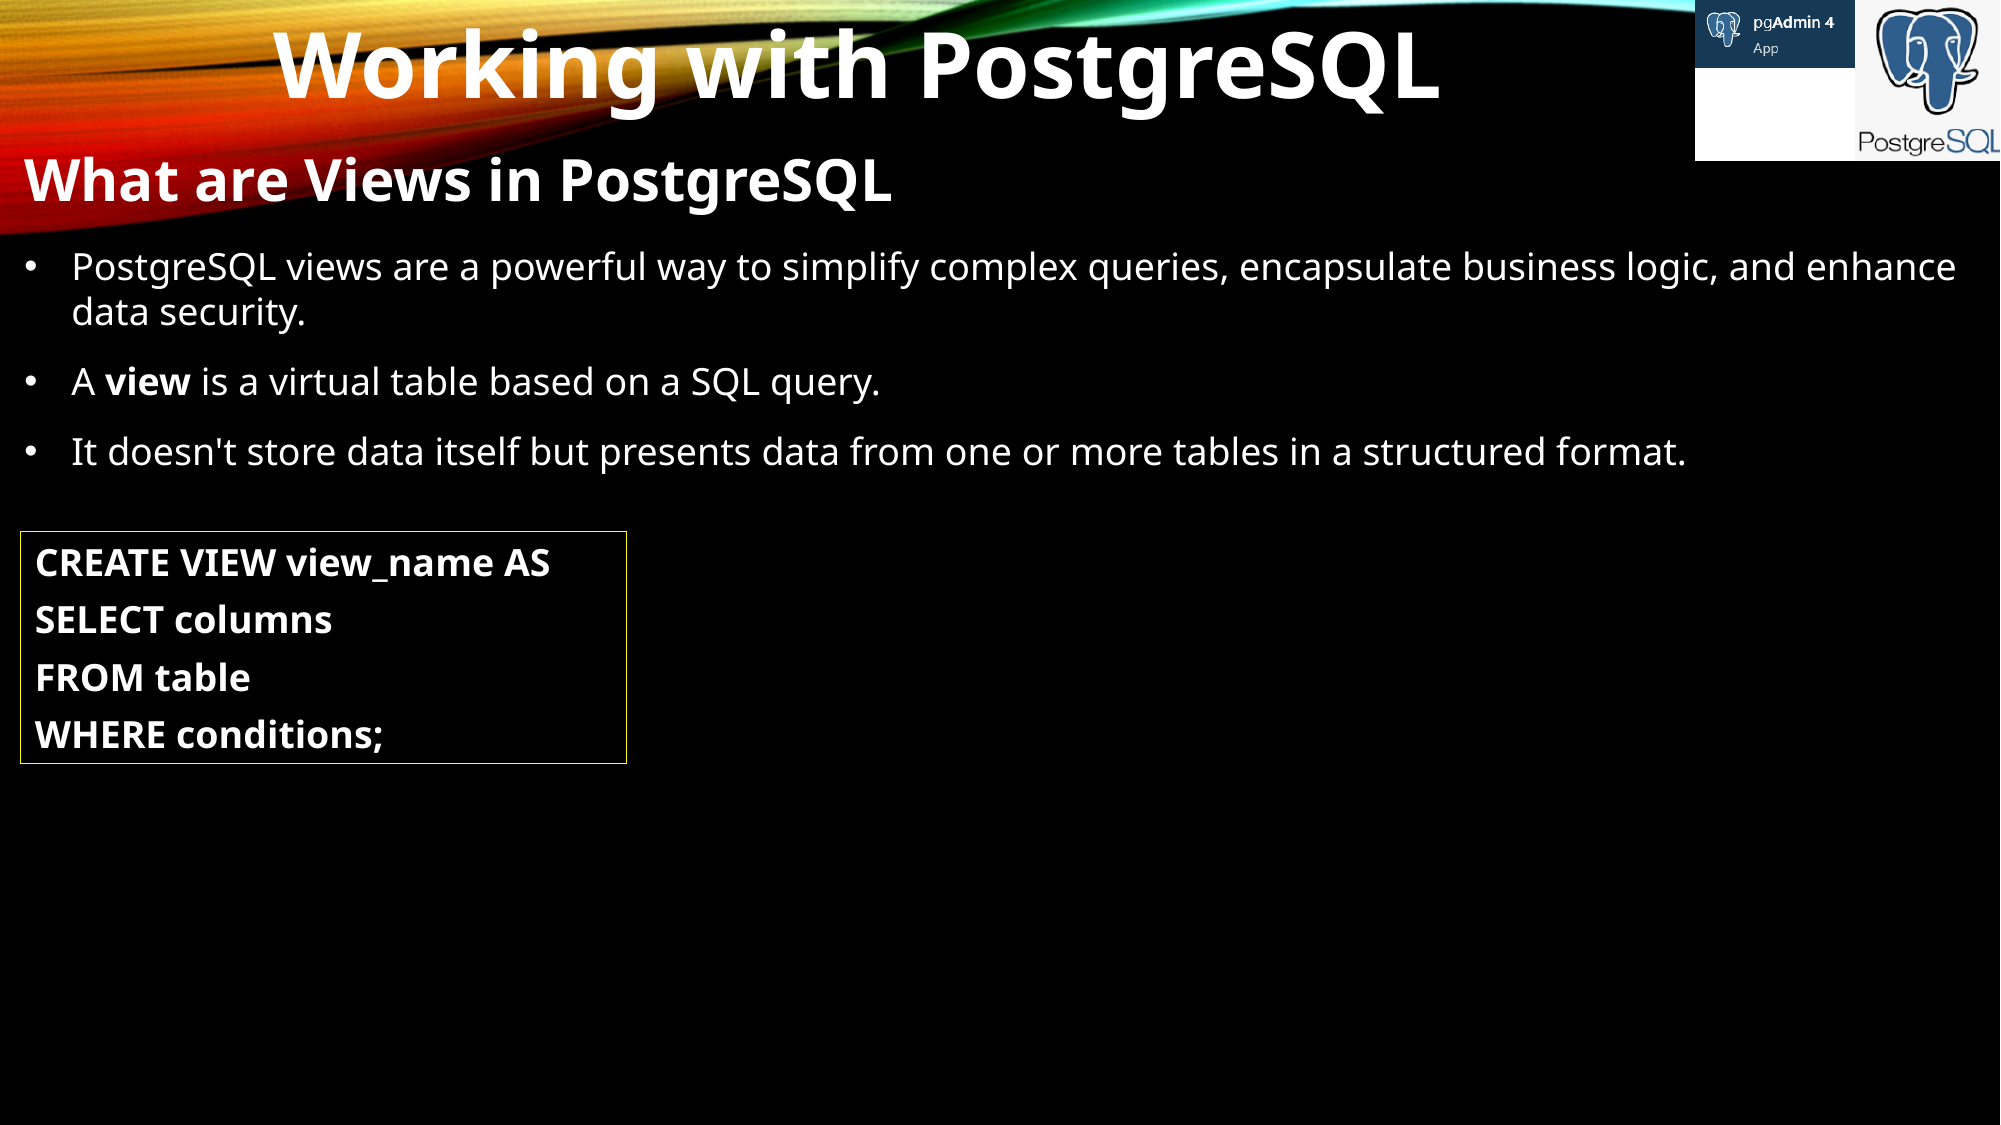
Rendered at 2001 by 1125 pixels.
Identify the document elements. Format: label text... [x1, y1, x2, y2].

picture [0, 0, 2000, 237]
text_box CREATE VIEW view_name AS SELECT columns FROM table WHERE conditions; [20, 531, 627, 764]
text_box Working with PostgreSQL [0, 0, 1694, 125]
text_box What are Views in PostgreSQL [9, 136, 1000, 221]
text_box PostgreSQL views are a powerful way to simplify complex queries, encapsulate business logic, and enhance data security. A view is a virtual table based on a SQL query. It doesn't store data itself but presents data from one or more tables in a structured format. [9, 235, 1986, 481]
